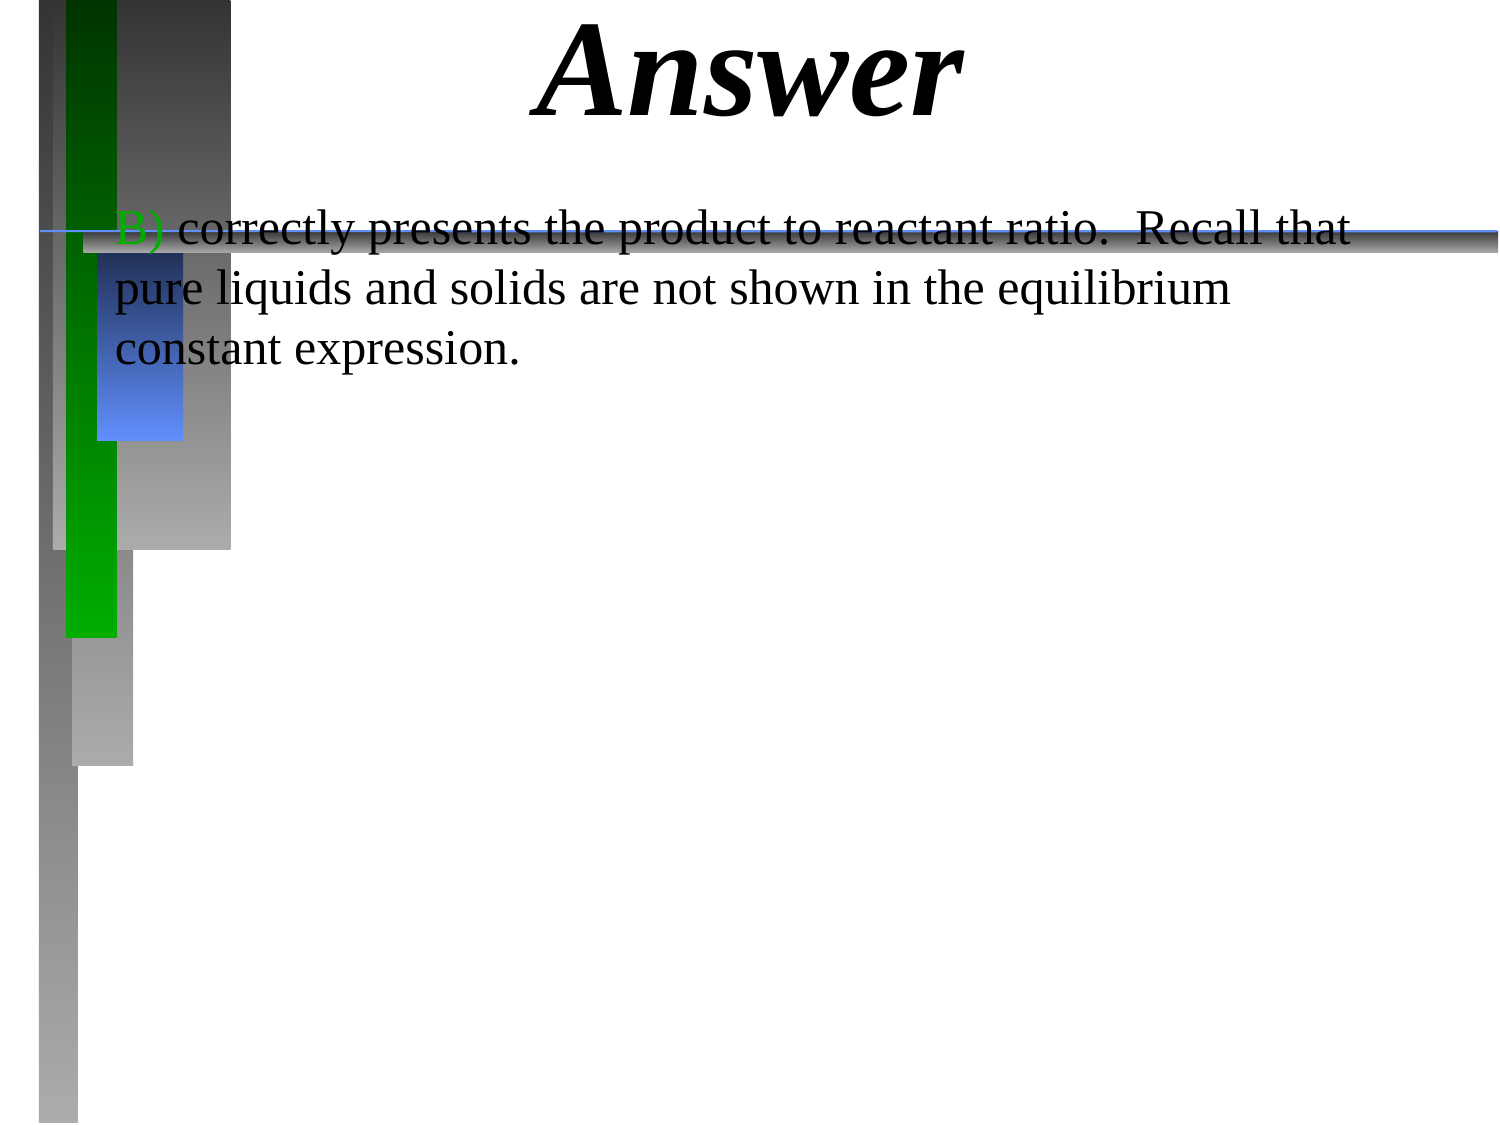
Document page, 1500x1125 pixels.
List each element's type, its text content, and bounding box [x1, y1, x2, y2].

title Answer [61, 11, 1438, 151]
text_box B) correctly presents the product to reactant ratio. Recall that pure liquids and solids are not shown in the equilibrium constant expression. [99, 187, 1413, 383]
